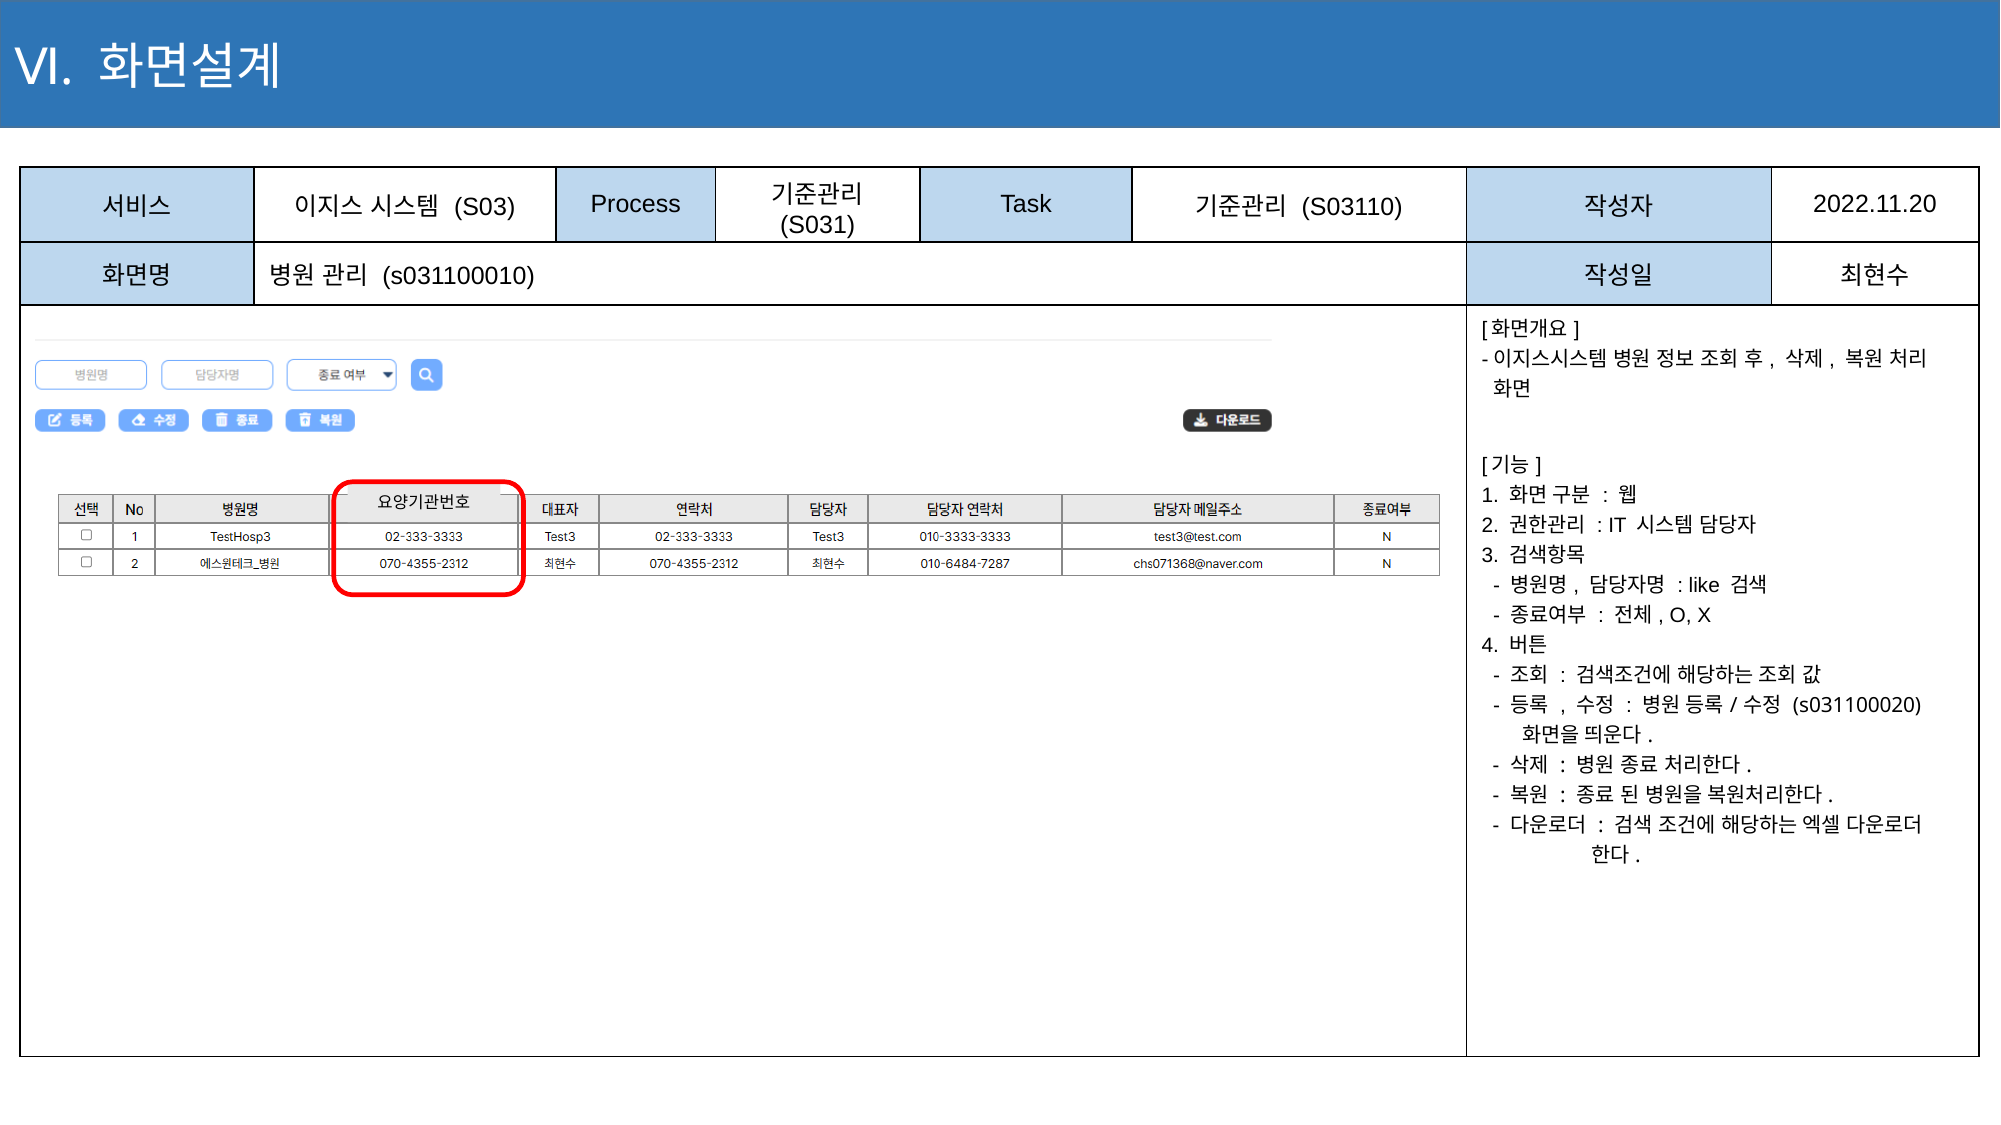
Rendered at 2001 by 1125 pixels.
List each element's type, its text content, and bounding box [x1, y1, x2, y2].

table_header Task [921, 168, 1131, 241]
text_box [56, 481, 1449, 595]
table_cell [화면개요] -이지스시스템 병원 정보 조회 후, 삭제, 복원 처리 화면 [기능] 1. 화면 구분 : 웹 2. 권한관리 : IT 시스템 담당자 3. 검색항목 - 병원명, 담당자명 : like 검색 - 종료여부 : 전체, O, X 4. 버튼 - 조회 : 검색조건에 해당하는 조회 값 - 등록 , 수정 : 병원 등록/수정 (s031100020) 화면을 띄운다. - 삭제 : 병원 종료 처리한다. - 복원 : 종료 된 병원을 복원처리한다. - 다운로더 : 검색 조건에 해당하는 엑셀 다운로더 한다. [1467, 306, 1978, 1056]
table_cell 병원 관리 (s031100010) [255, 243, 1466, 304]
table_header 2022.11.20 [1772, 168, 1978, 241]
text_box Ⅵ. 화면설계 [0, 0, 2000, 128]
table_cell 작성일 [1467, 243, 1771, 304]
picture [34, 319, 1286, 443]
table_header 서비스 [21, 168, 253, 241]
table_header 기준관리 (S03110) [1133, 168, 1466, 241]
table_cell 최현수 [1772, 243, 1978, 304]
table_cell [21, 306, 1466, 1056]
table_header 기준관리 (S031) [716, 168, 919, 241]
table_header 이지스 시스템 (S03) [255, 168, 555, 241]
table_header Process [557, 168, 715, 241]
table_header 작성자 [1467, 168, 1771, 241]
table_cell 화면명 [21, 243, 253, 304]
